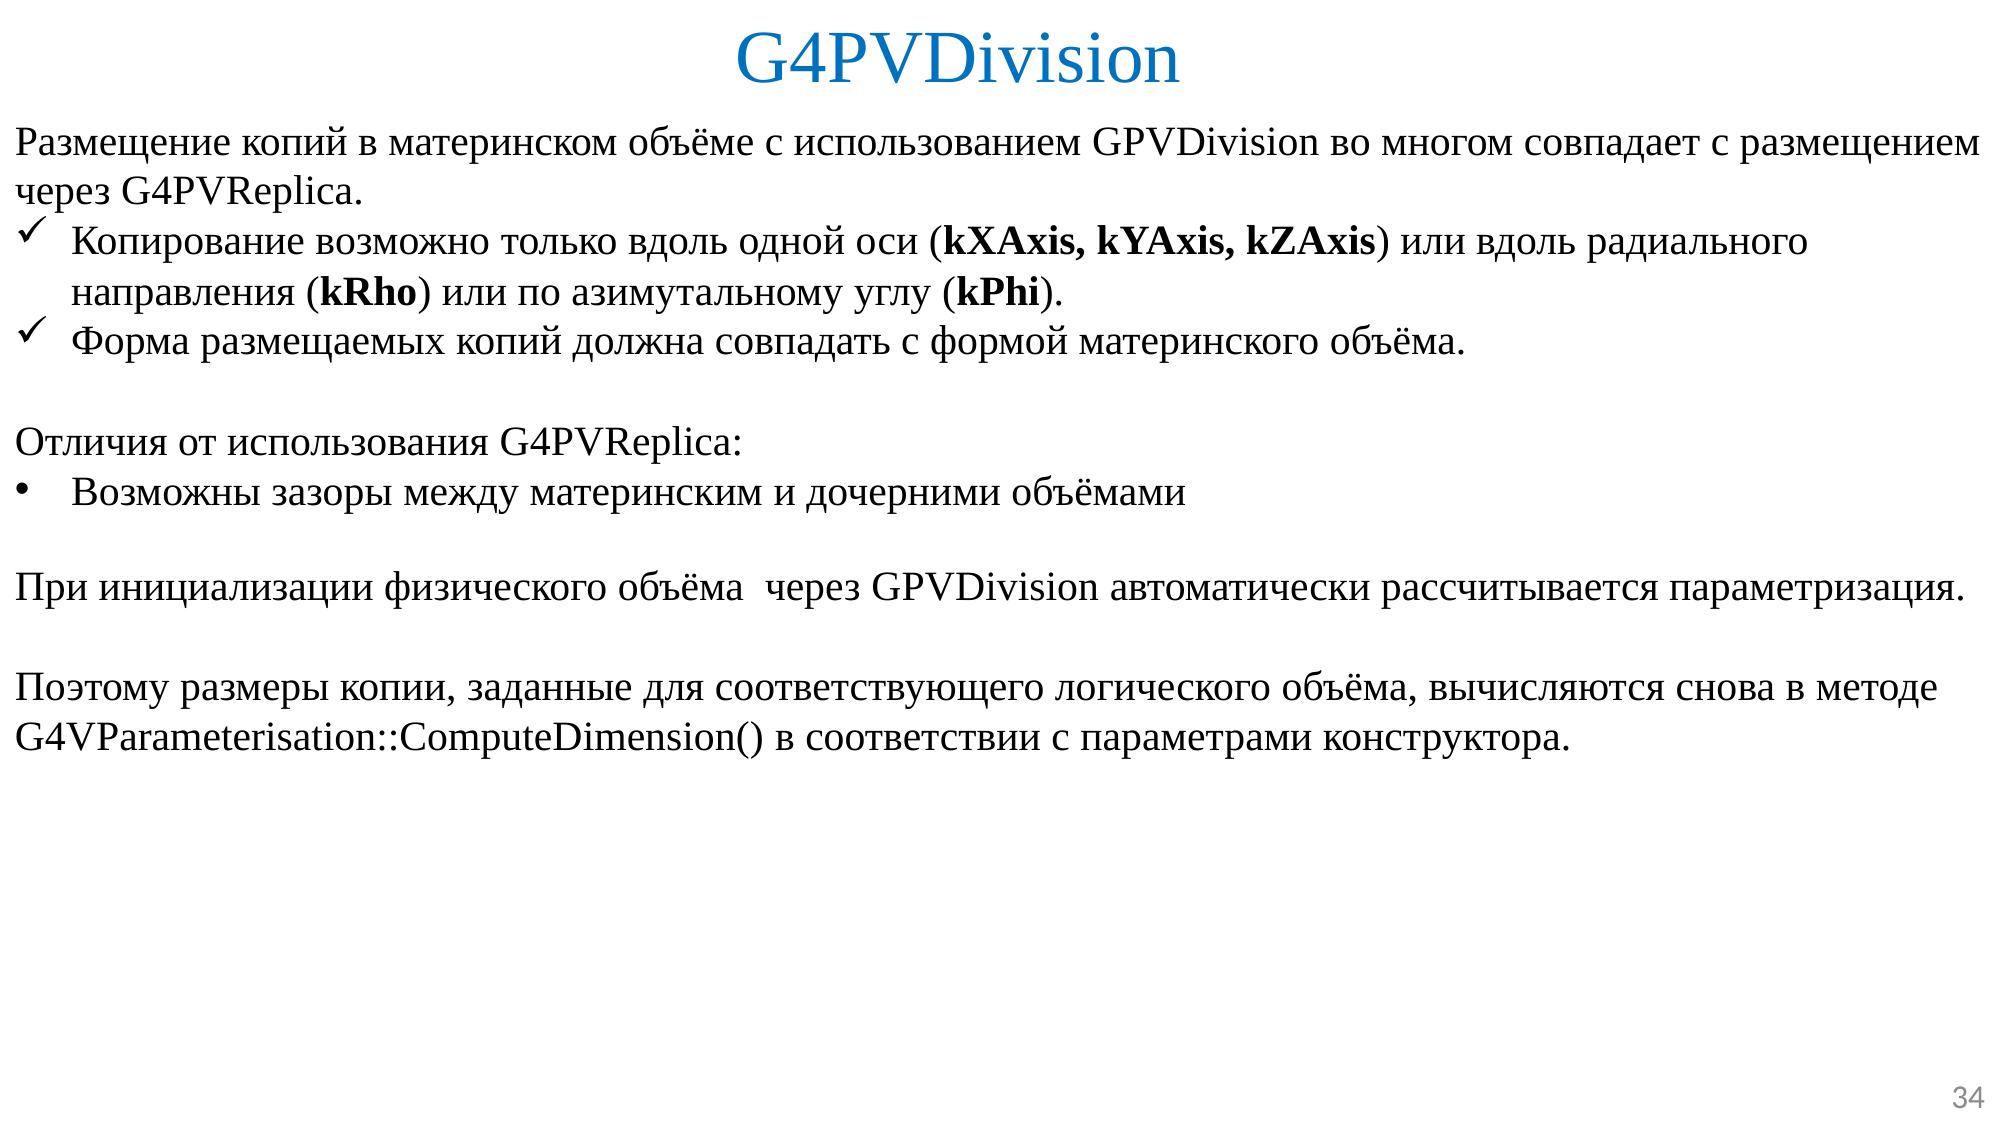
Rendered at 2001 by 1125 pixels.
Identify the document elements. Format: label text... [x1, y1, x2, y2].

slide_number 34 [1932, 1065, 2000, 1125]
text_box G4PVDivision [706, 0, 1211, 105]
text_box Размещение копий в материнском объёме с использованием GPVDivision во многом совпадает с размещением через G4PVReplica. Копирование возможно только вдоль одной оси (kXAxis, kYAxis, kZAxis) или вдоль радиального направления (kRho) или по азимутальному углу (kPhi). Форма размещаемых копий должна совпадать с формой материнского объёма. Отличия от использования G4PVReplica: Возможны зазоры между материнским и дочерними объёмами При инициализации физического объёма через GPVDivision автоматически рассчитывается параметризация. Поэтому размеры копии, заданные для соответствующего логического объёма, вычисляются снова в методе G4VParameterisation::ComputeDimension() в соответствии с параметрами конструктора. [0, 105, 2000, 766]
